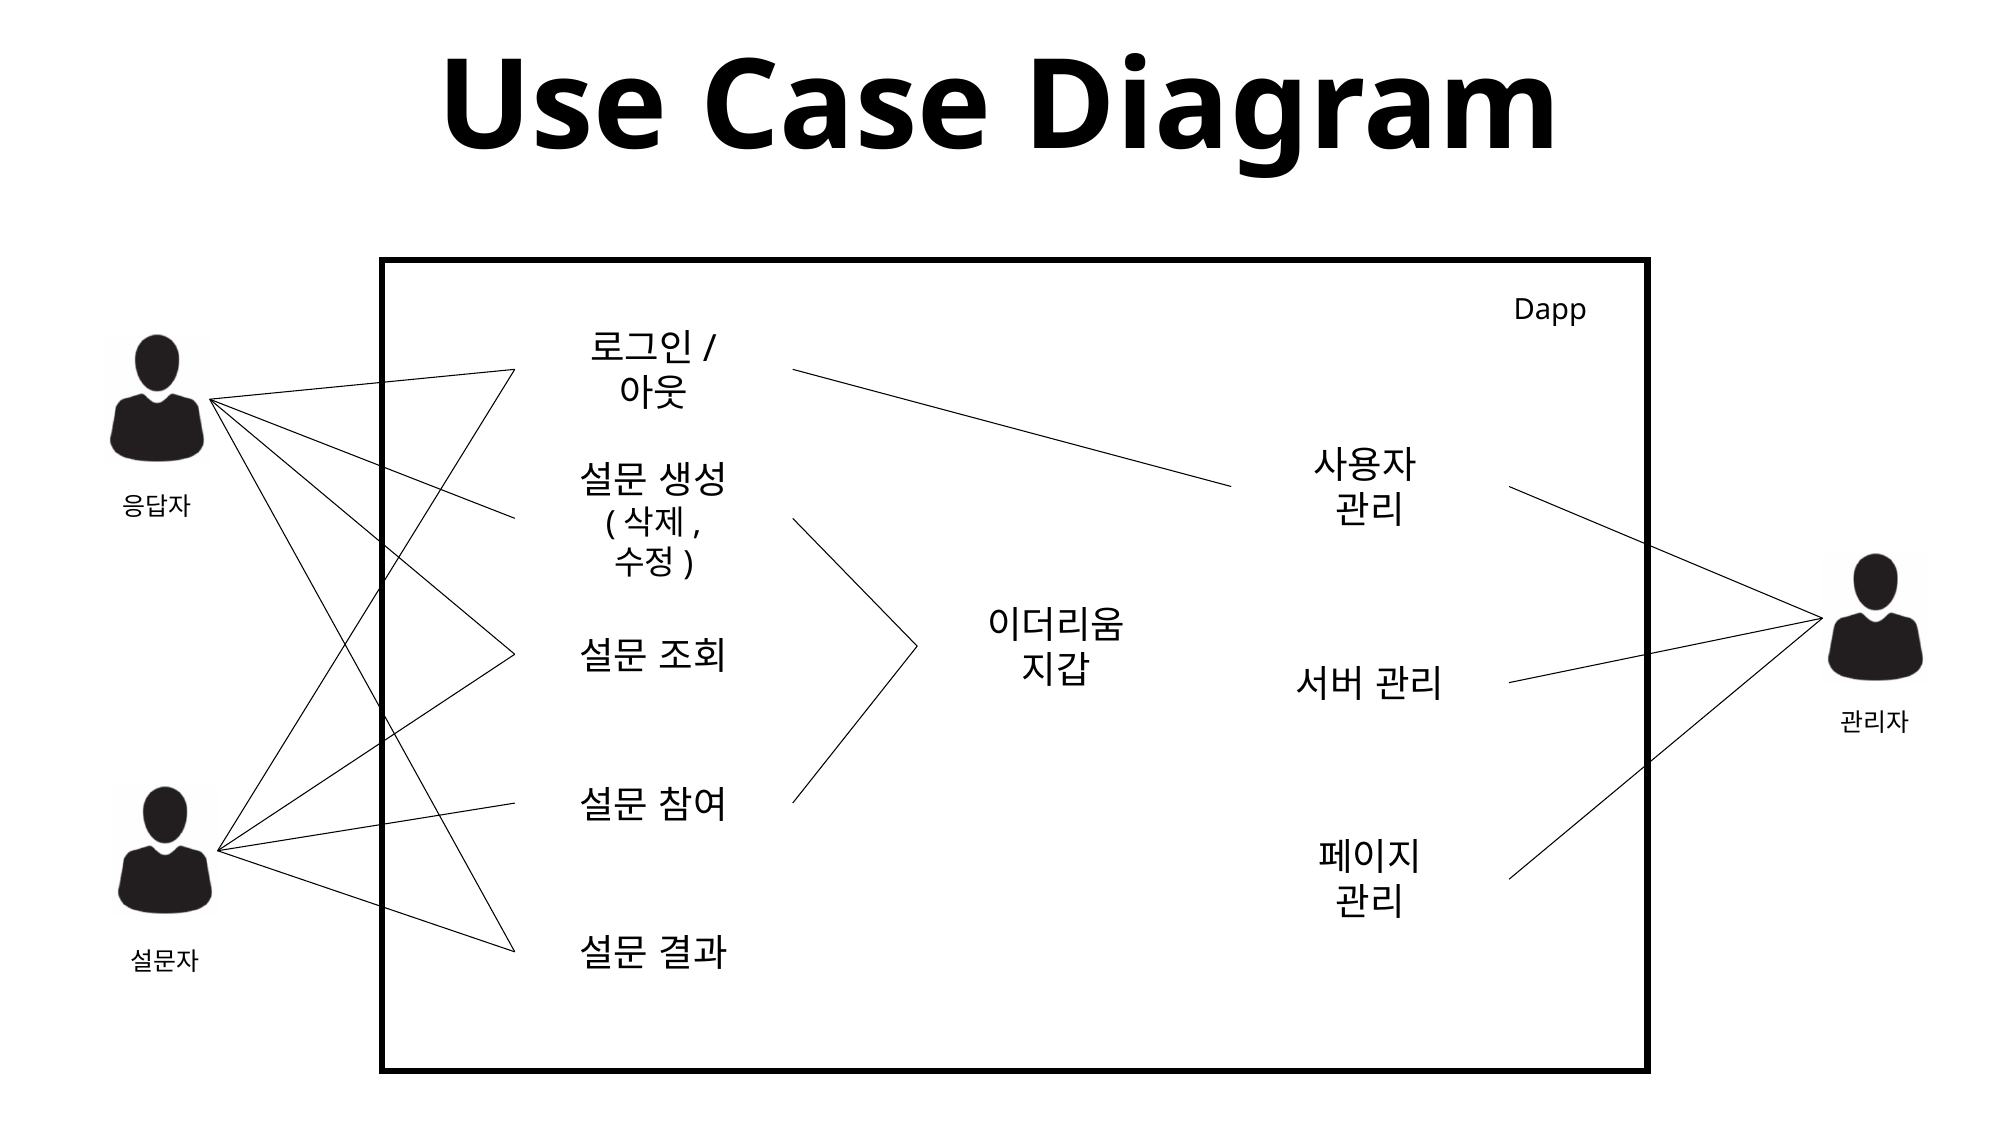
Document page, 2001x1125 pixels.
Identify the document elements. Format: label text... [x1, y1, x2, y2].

text_box [381, 259, 1648, 486]
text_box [209, 369, 515, 399]
text_box 설문자 [93, 938, 236, 983]
text_box 설문 참여 [516, 746, 791, 860]
text_box [381, 378, 1648, 1072]
text_box 설문 생성 (삭제, 수정) [516, 461, 792, 575]
text_box 설문 결과 [516, 895, 791, 1009]
text_box Dapp [1479, 283, 1622, 333]
picture [104, 334, 210, 464]
text_box 설문 조회 [516, 597, 792, 711]
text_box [792, 518, 918, 645]
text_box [209, 399, 515, 952]
text_box 페이지 관리 [1233, 821, 1508, 935]
text_box 사용자 관리 [1233, 429, 1508, 544]
picture [111, 786, 209, 916]
text_box 응답자 [86, 482, 209, 528]
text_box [792, 369, 1232, 487]
title Use Case Diagram [249, 28, 1750, 183]
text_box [1509, 486, 1823, 618]
text_box 로그인/ 아웃 [516, 312, 791, 426]
picture [1823, 553, 1929, 683]
text_box 관리자 [1823, 699, 1947, 744]
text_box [1509, 618, 1823, 880]
text_box 서버 관리 [1233, 625, 1508, 740]
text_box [792, 645, 918, 803]
text_box 이더리움 지갑 [919, 589, 1194, 703]
